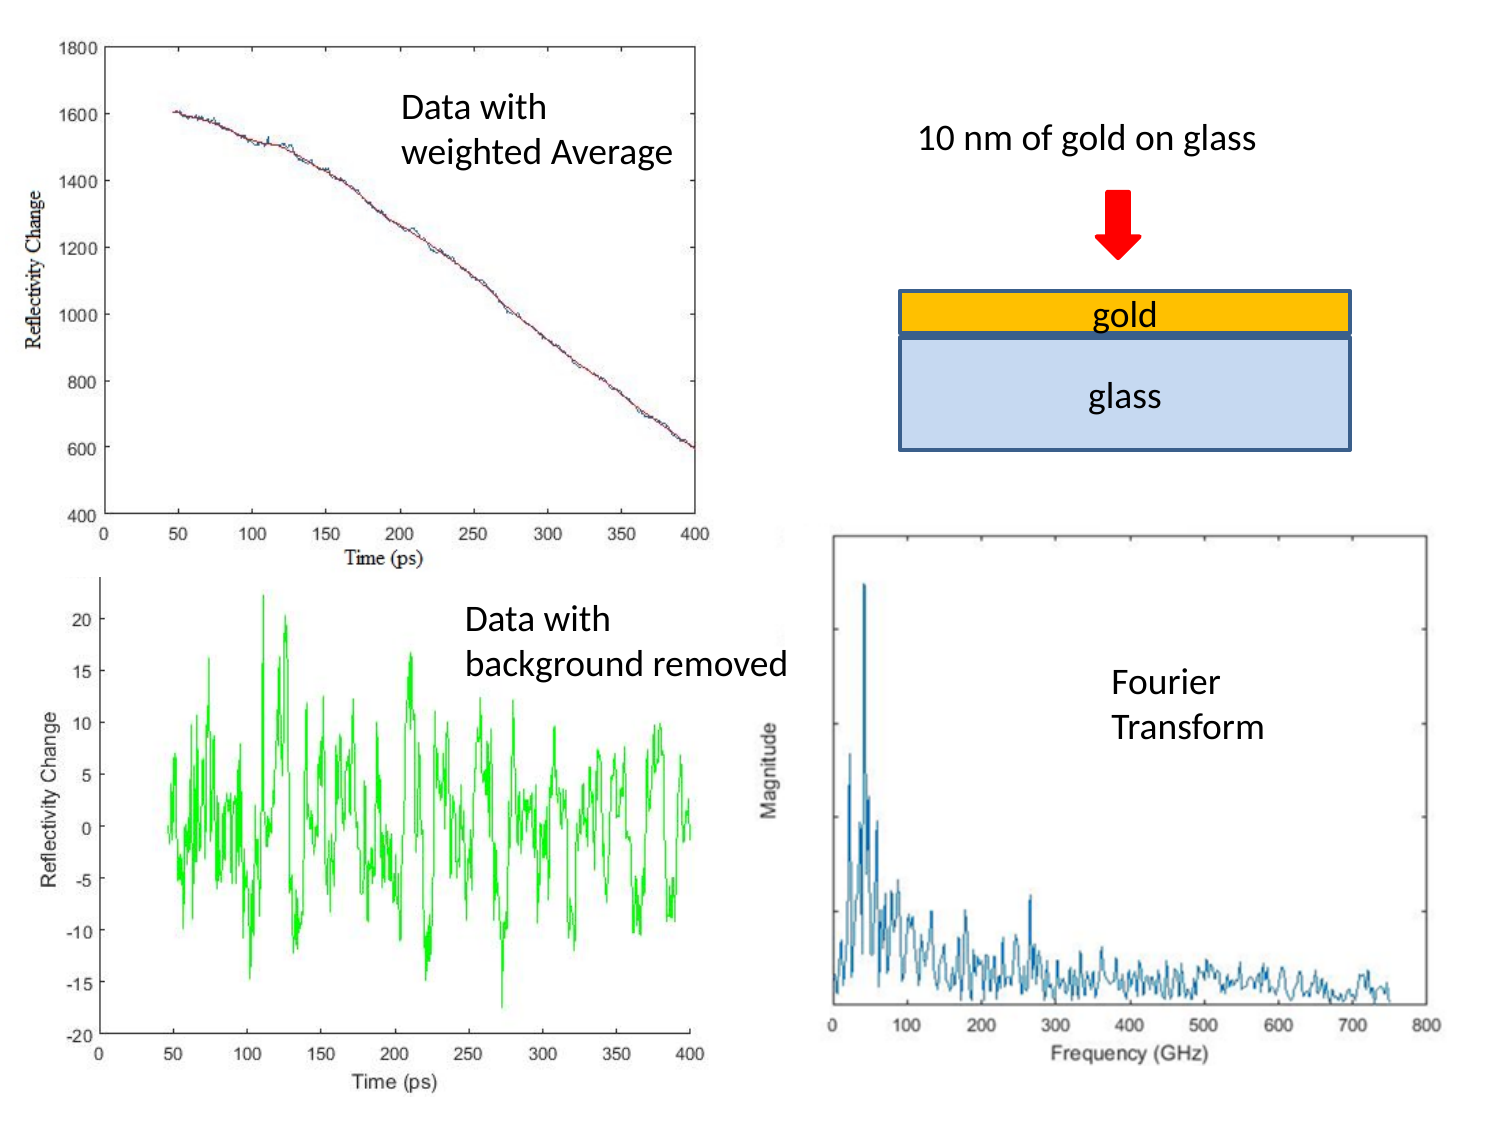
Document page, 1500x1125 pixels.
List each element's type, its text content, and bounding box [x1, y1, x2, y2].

text_box gold [898, 289, 1352, 335]
text_box glass [898, 335, 1352, 452]
text_box 10 nm of gold on glass [902, 105, 1272, 165]
picture [0, 4, 1495, 1098]
text_box [1094, 189, 1142, 261]
